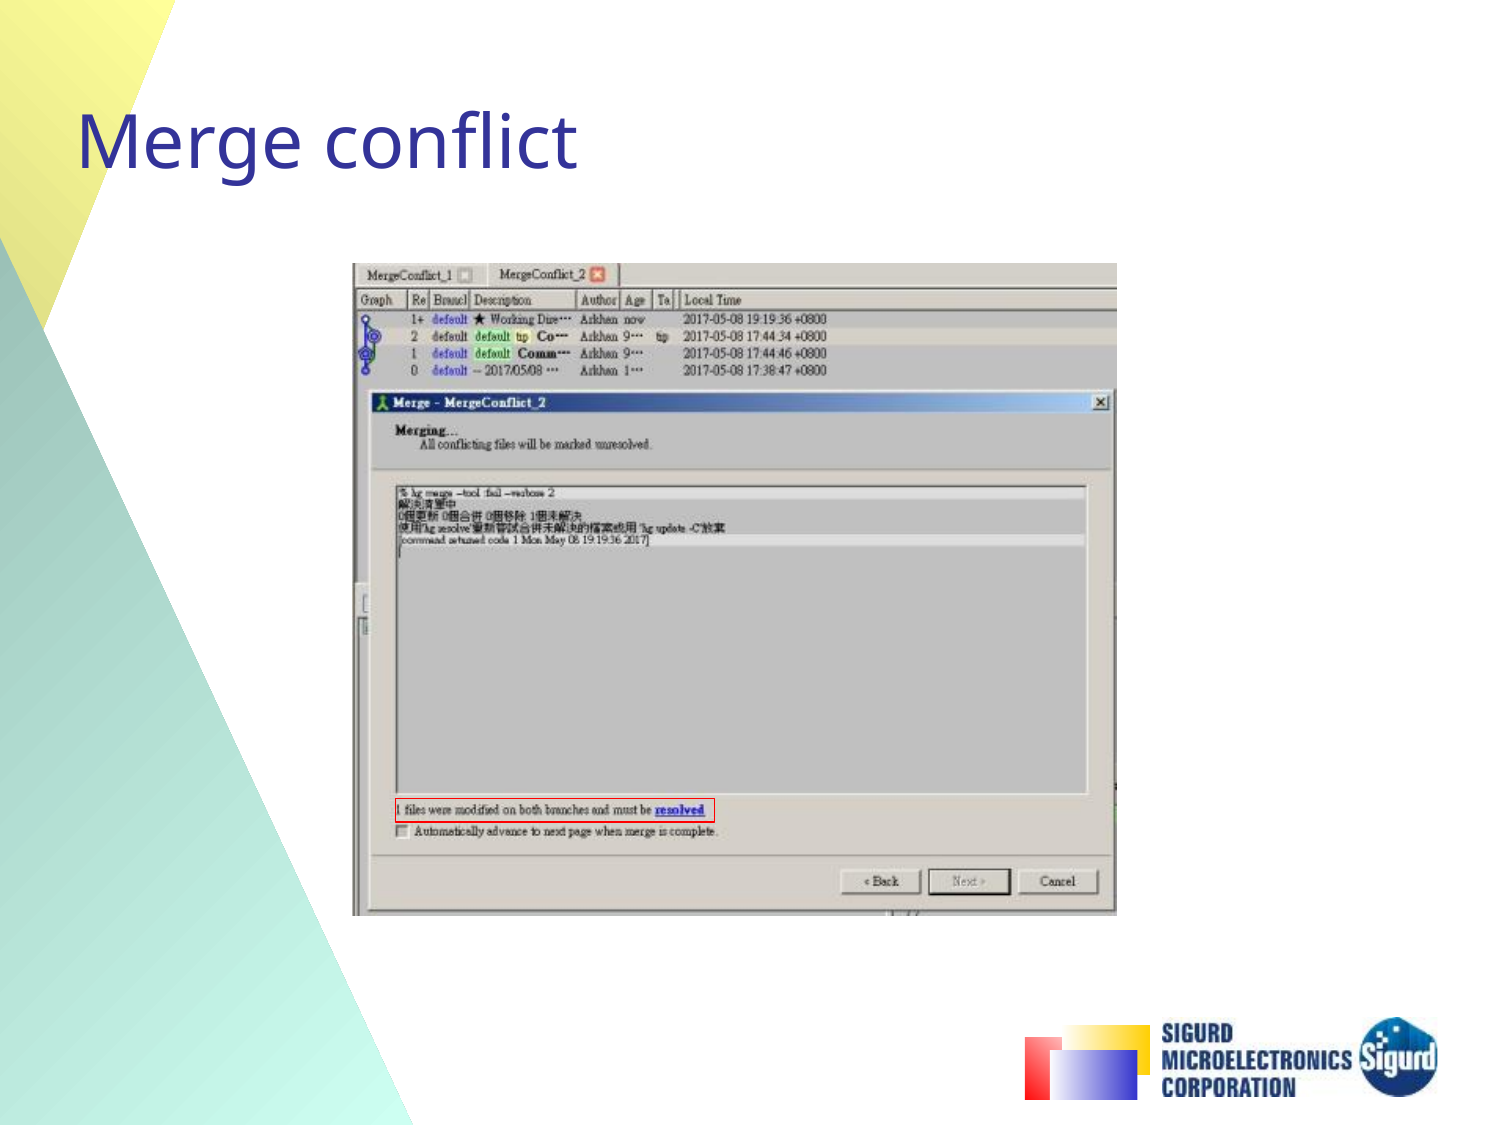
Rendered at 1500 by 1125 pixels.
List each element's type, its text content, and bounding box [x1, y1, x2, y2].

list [352, 262, 1118, 916]
picture [1162, 1017, 1438, 1097]
title Merge conflict [75, 44, 1425, 233]
